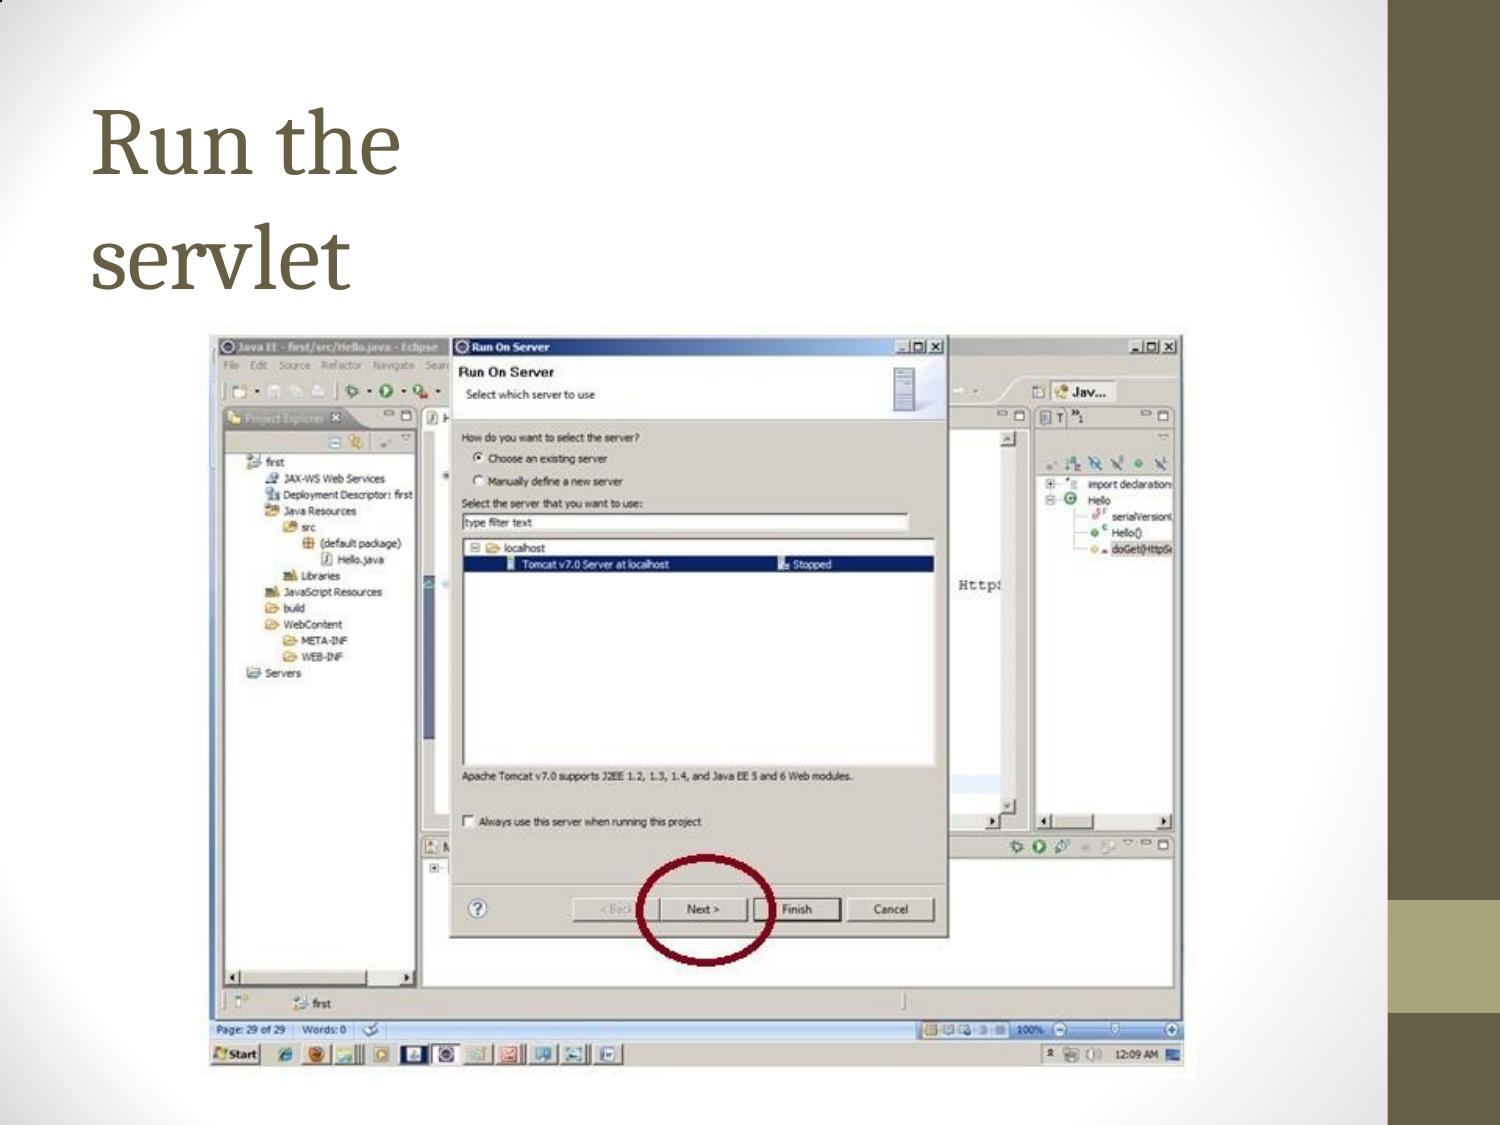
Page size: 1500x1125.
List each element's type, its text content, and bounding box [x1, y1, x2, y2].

picture [0, 0, 1387, 1125]
title Run the servlet [87, 76, 682, 309]
